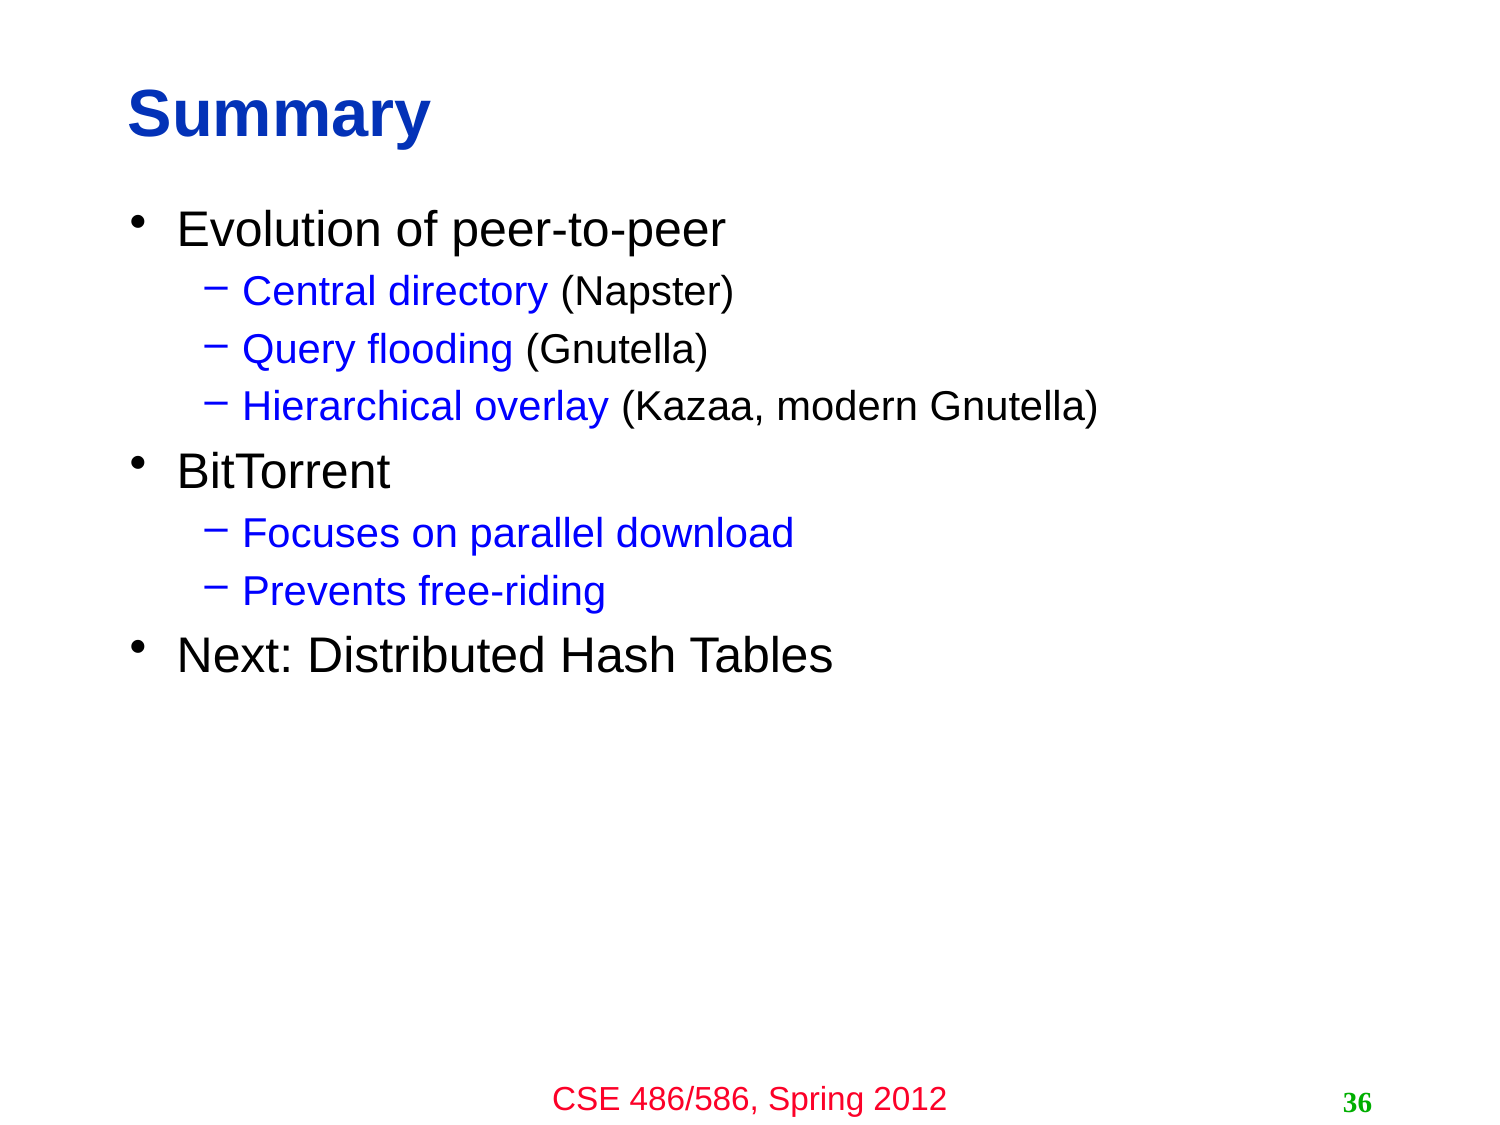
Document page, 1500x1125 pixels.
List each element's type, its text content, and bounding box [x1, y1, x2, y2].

list Evolution of peer-to-peer Central directory (Napster) Query flooding (Gnutella) Hierarchical overlay (Kazaa, modern Gnutella) BitTorrent Focuses on parallel download Prevents free-riding Next: Distributed Hash Tables [114, 195, 1376, 1005]
slide_number 36 [1074, 1076, 1388, 1125]
title Summary [112, 53, 1310, 176]
